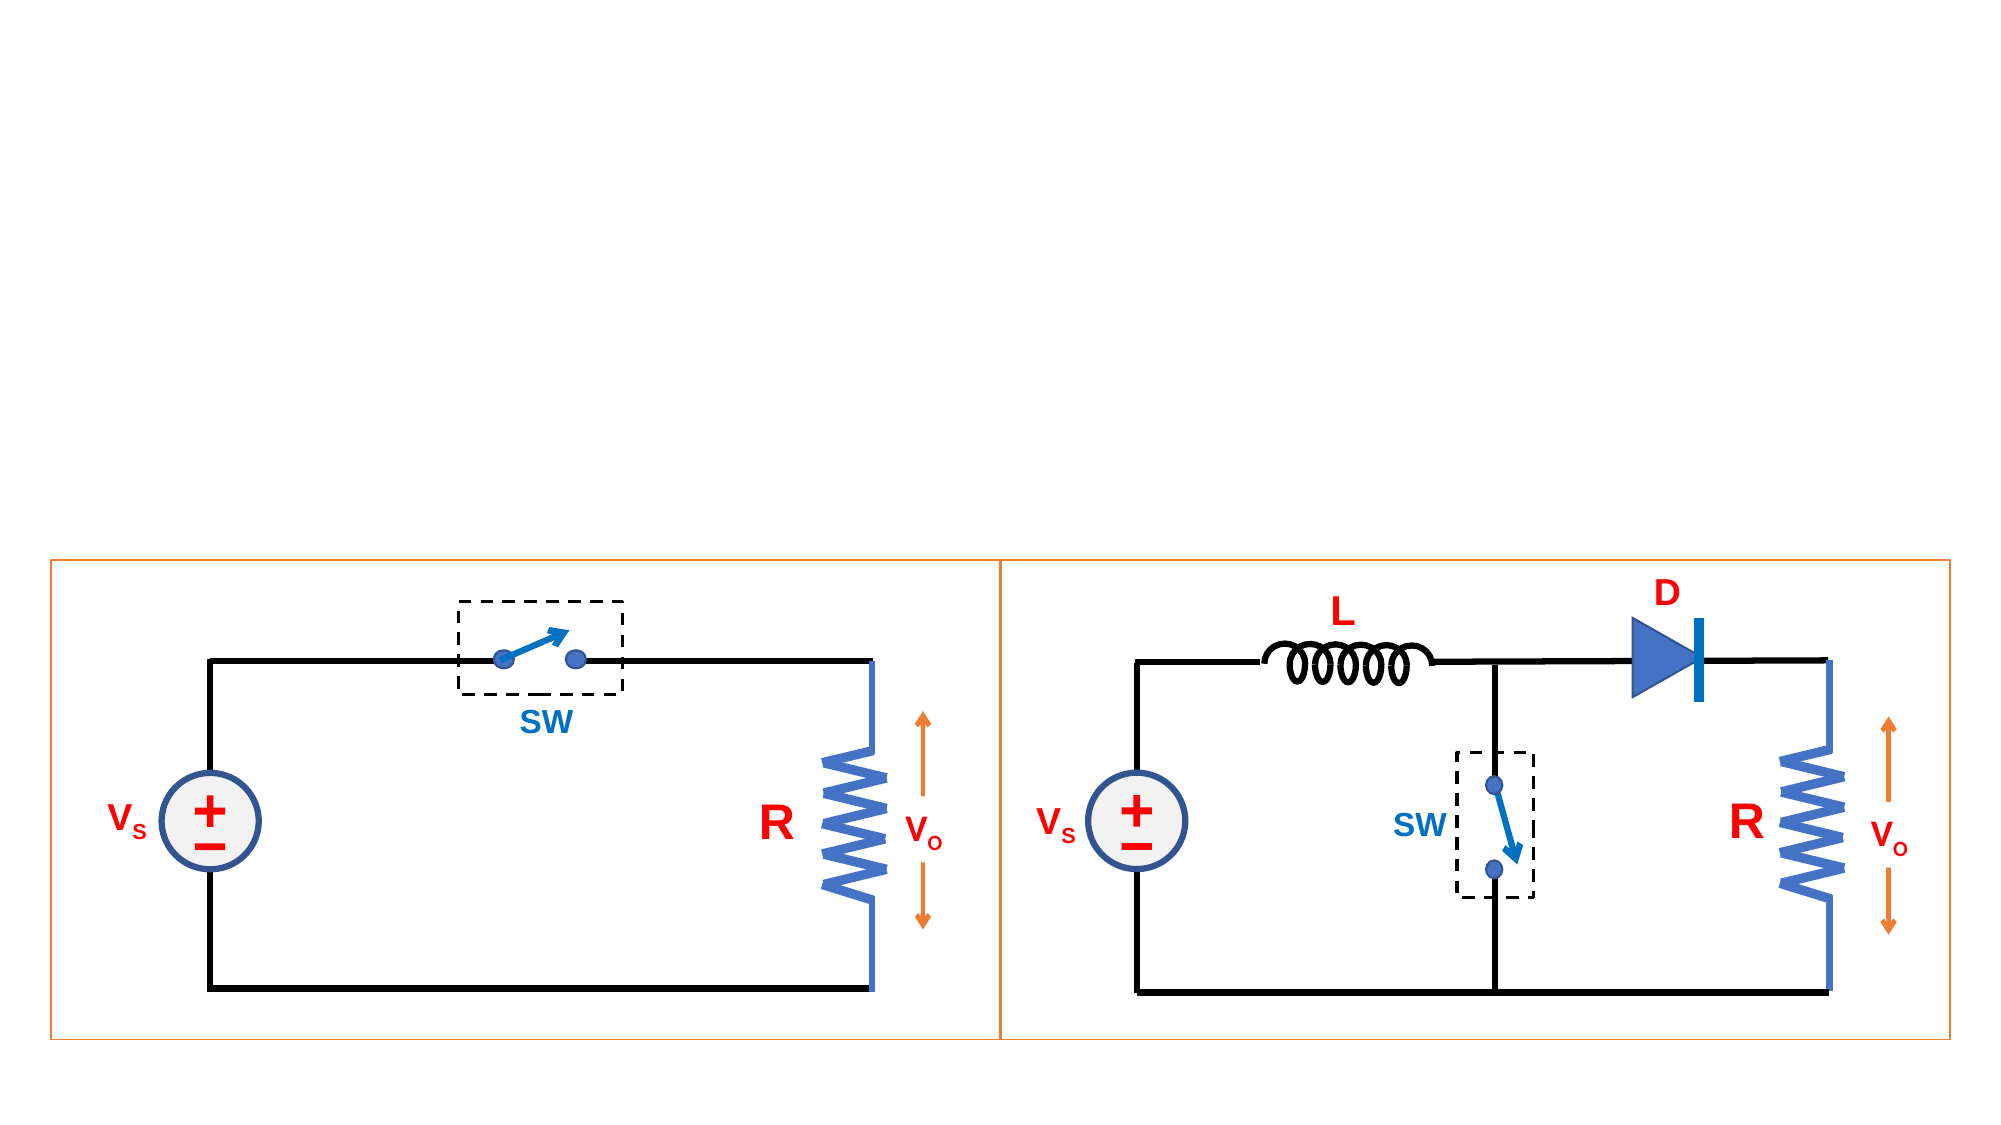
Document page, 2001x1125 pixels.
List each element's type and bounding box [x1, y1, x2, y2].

text_box [1002, 560, 1950, 1040]
text_box [999, 560, 1925, 994]
text_box [57, 601, 968, 993]
text_box [51, 560, 1002, 1040]
